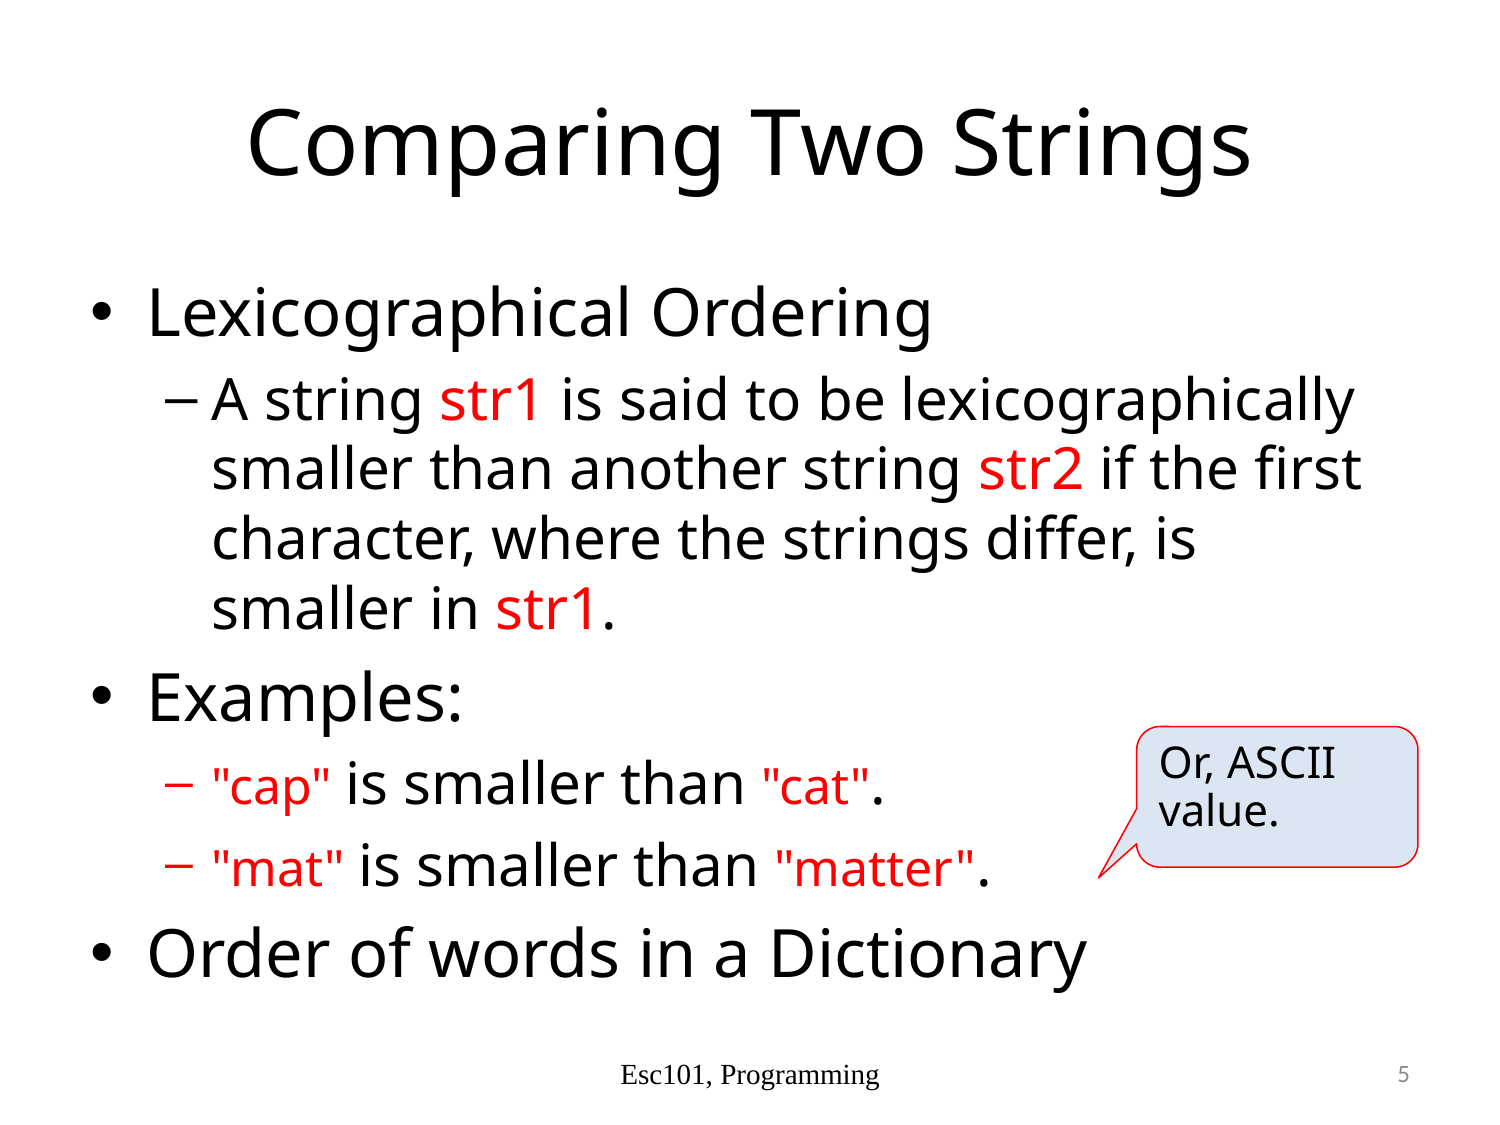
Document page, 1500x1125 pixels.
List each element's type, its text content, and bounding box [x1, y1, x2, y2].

footer Esc101, Programming [512, 1042, 988, 1103]
title Comparing Two Strings [75, 45, 1425, 233]
slide_number 5 [1074, 1042, 1425, 1103]
list Lexicographical Ordering A string str1 is said to be lexicographically smaller than another string str2 if the first character, where the strings differ, is smaller in str1. Examples: "cap" is smaller than "cat". "mat" is smaller than "matter". Order of words in a Dictionary [75, 262, 1425, 1005]
text_box Or, ASCII value. [1098, 726, 1418, 879]
